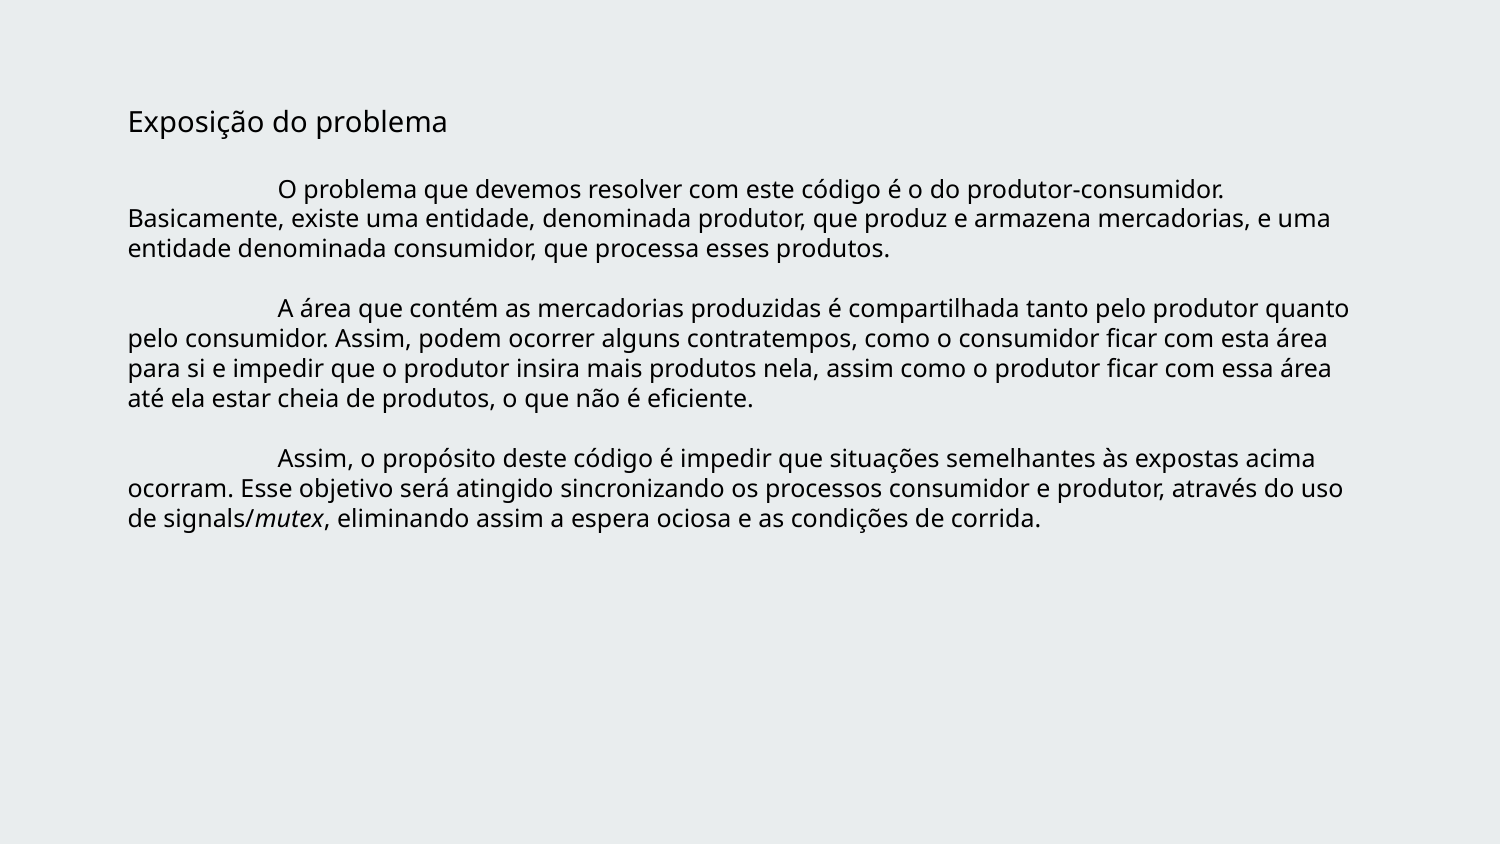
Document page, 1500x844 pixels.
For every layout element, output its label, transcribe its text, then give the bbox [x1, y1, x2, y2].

text_box Exposição do problema O problema que devemos resolver com este código é o do produtor-consumidor. Basicamente, existe uma entidade, denominada produtor, que produz e armazena mercadorias, e uma entidade denominada consumidor, que processa esses produtos. A área que contém as mercadorias produzidas é compartilhada tanto pelo produtor quanto pelo consumidor. Assim, podem ocorrer alguns contratempos, como o consumidor ficar com esta área para si e impedir que o produtor insira mais produtos nela, assim como o produtor ficar com essa área até ela estar cheia de produtos, o que não é eficiente. Assim, o propósito deste código é impedir que situações semelhantes às expostas acima ocorram. Esse objetivo será atingido sincronizando os processos consumidor e produtor, através do uso de signals/mutex, eliminando assim a espera ociosa e as condições de corrida. [112, 88, 1392, 753]
